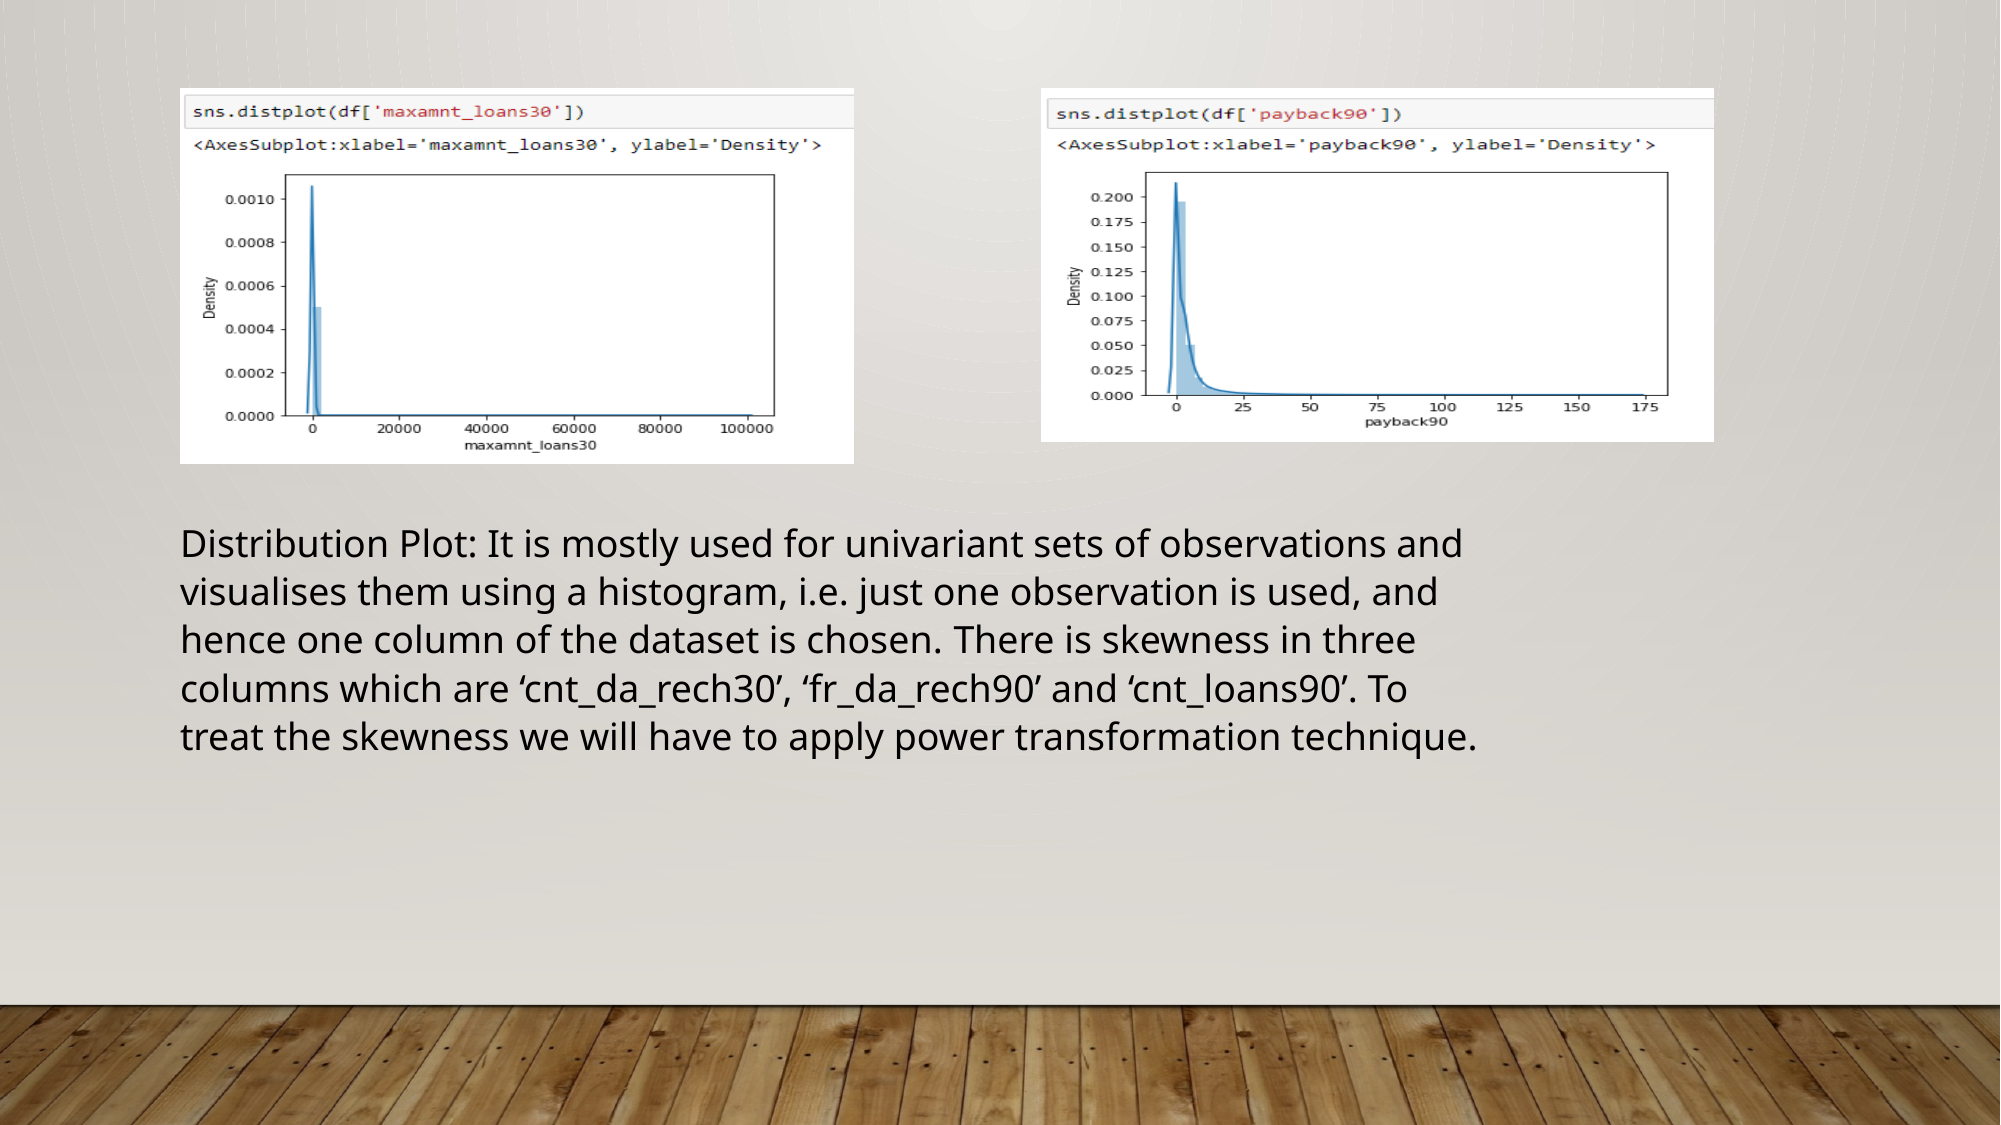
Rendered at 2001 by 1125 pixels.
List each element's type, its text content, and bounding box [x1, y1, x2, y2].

text_box Distribution Plot: It is mostly used for univariant sets of observations and visualises them using a histogram, i.e. just one observation is used, and hence one column of the dataset is chosen. There is skewness in three columns which are ‘cnt_da_rech30’, ‘fr_da_rech90’ and ‘cnt_loans90’. To treat the skewness we will have to apply power transformation technique. [165, 509, 1502, 766]
picture [0, 1005, 2000, 1125]
picture [1040, 88, 1715, 442]
picture [180, 88, 854, 465]
